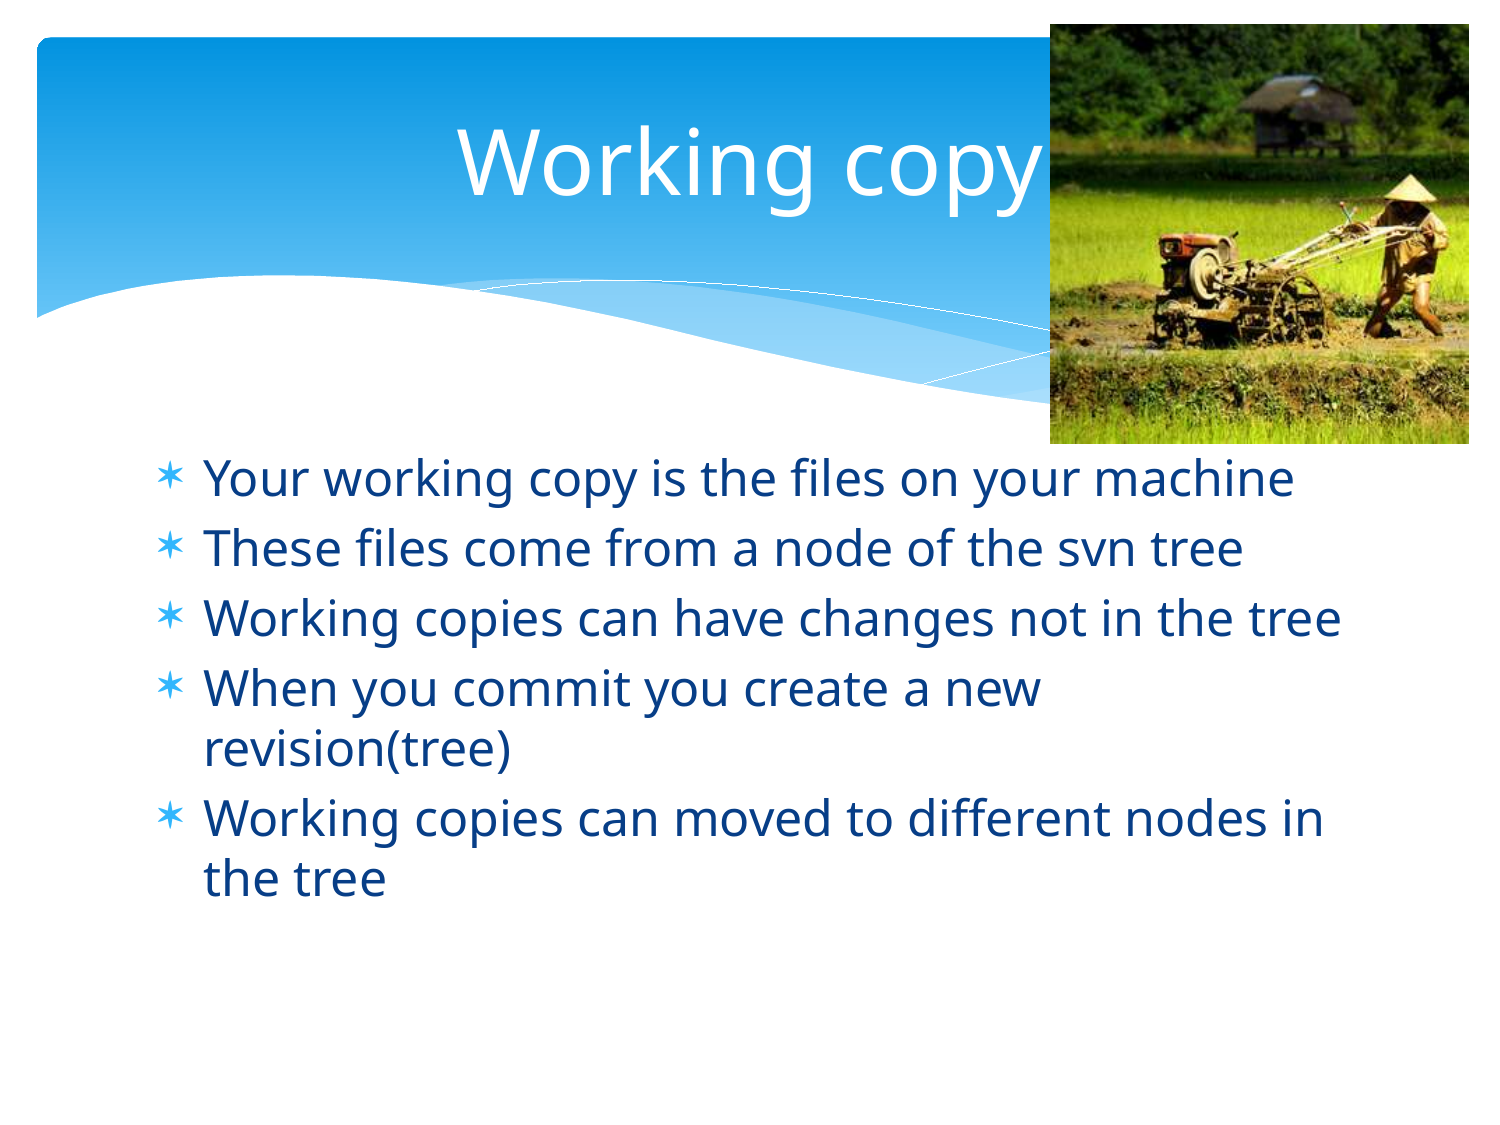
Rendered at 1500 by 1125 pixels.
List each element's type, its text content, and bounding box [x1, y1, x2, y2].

title Working copy [75, 55, 1043, 261]
list Your working copy is the files on your machine These files come from a node of the svn tree Working copies can have changes not in the tree When you commit you create a new revision(tree) Working copies can moved to different nodes in the tree [143, 438, 1359, 1005]
picture [1049, 24, 1469, 444]
